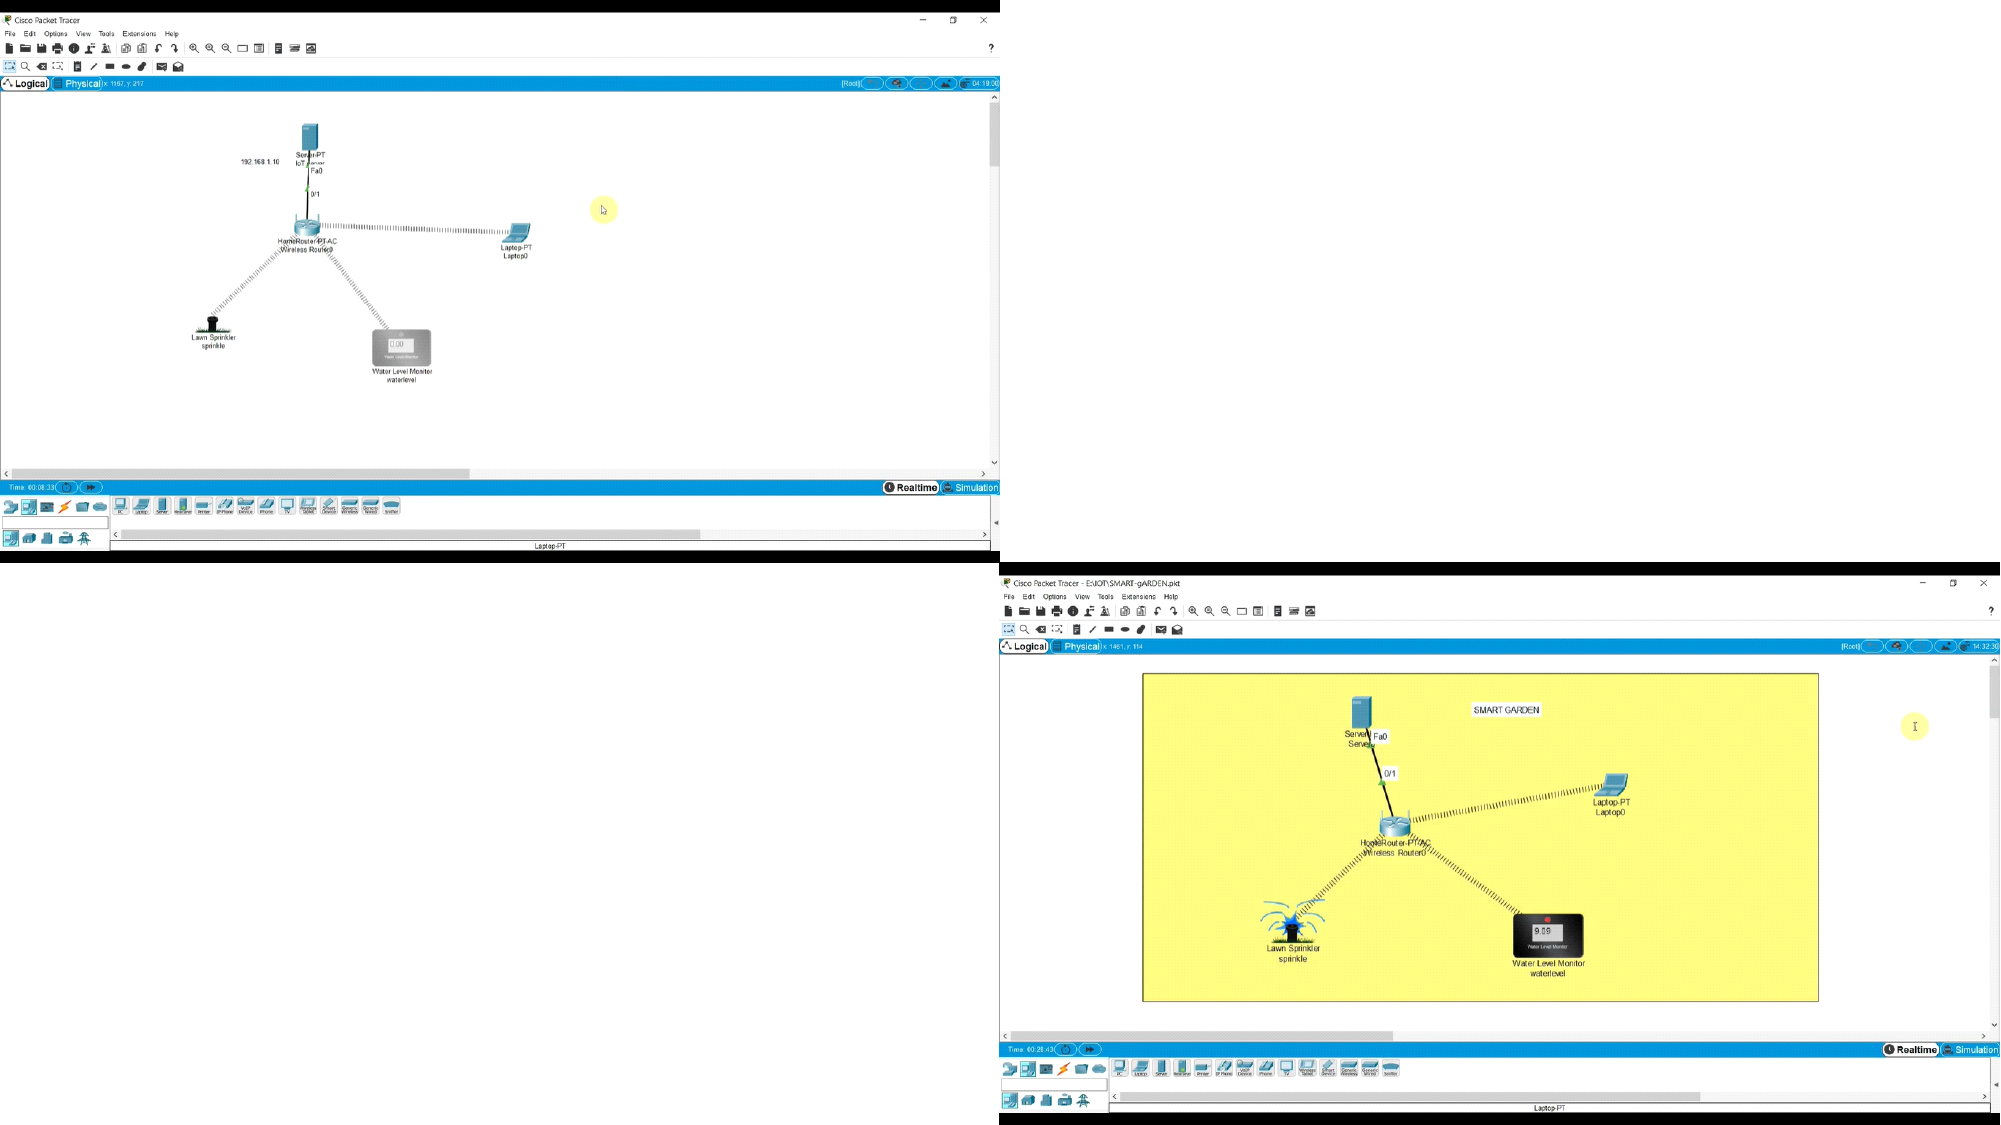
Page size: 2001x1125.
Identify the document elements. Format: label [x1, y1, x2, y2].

text_box [999, 562, 2000, 1125]
text_box [0, 0, 1000, 563]
